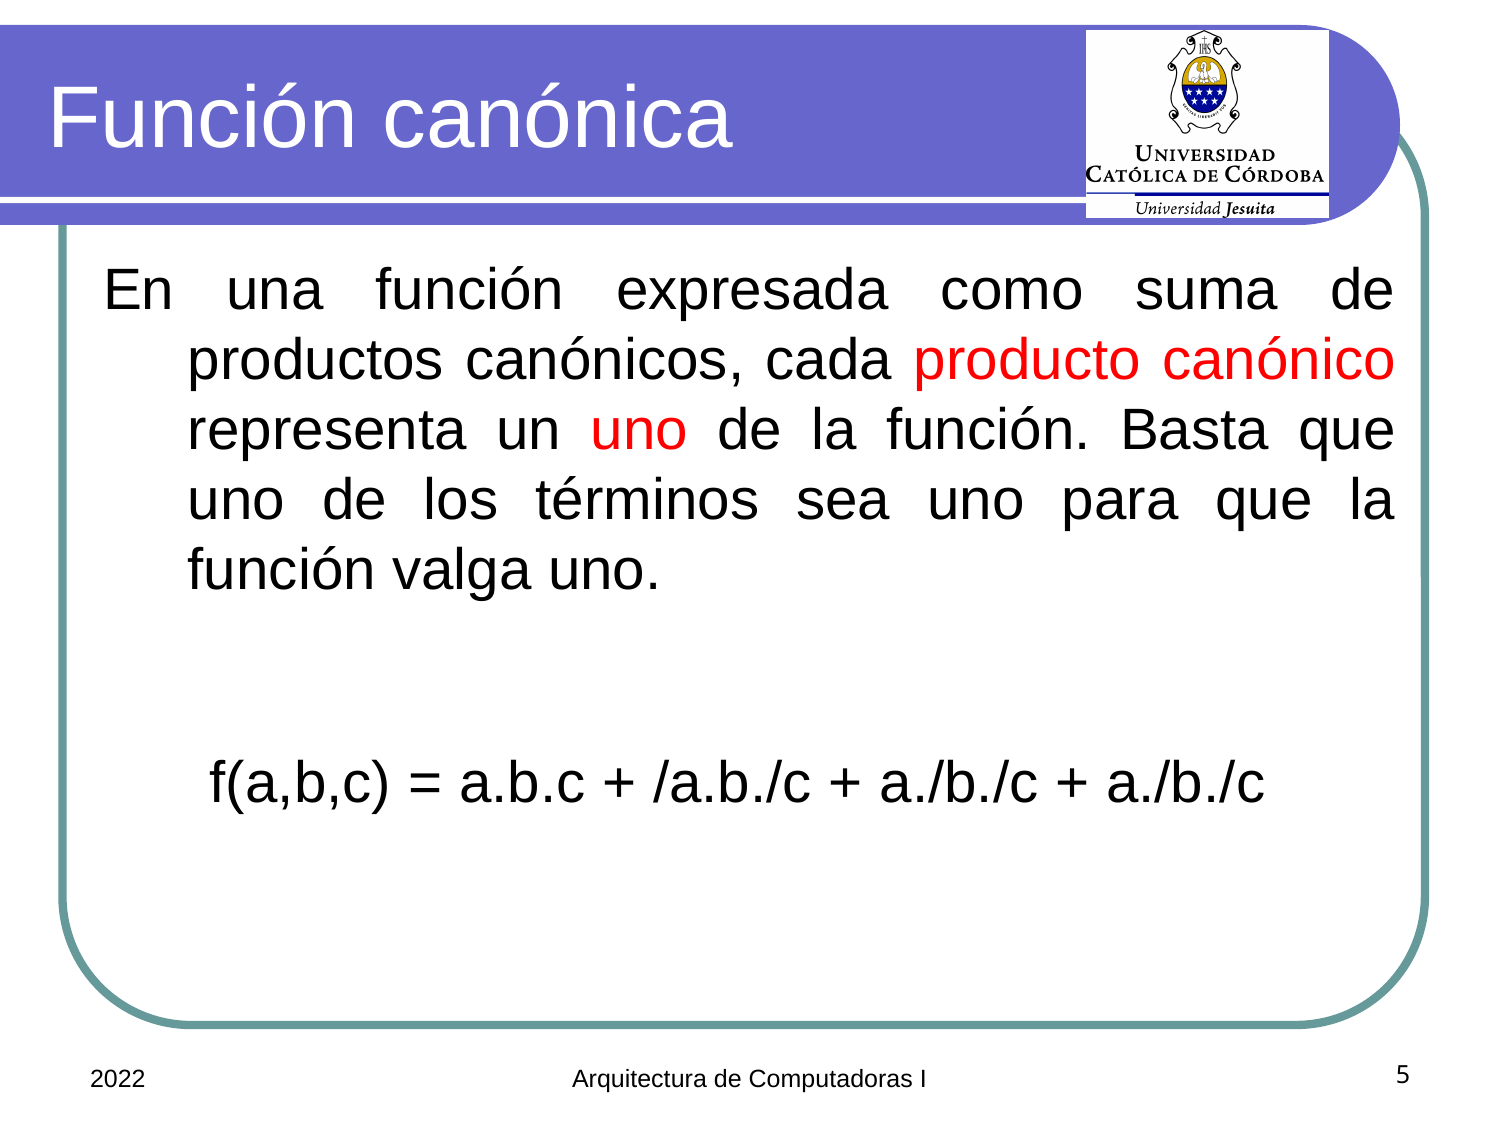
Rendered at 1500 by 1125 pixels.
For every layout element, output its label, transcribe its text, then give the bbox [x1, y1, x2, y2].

footer Arquitectura de Computadoras I [512, 1024, 988, 1101]
slide_number 2022 [74, 1024, 426, 1101]
title Función canónica [31, 37, 1058, 188]
text_box f(a,b,c) = a.b.c + /a.b./c + a./b./c + a./b./c [194, 736, 1282, 892]
text_box En una función expresada como suma de productos canónicos, cada producto canónico representa un uno de la función. Basta que uno de los términos sea uno para que la función valga uno. [88, 243, 1412, 609]
slide_number 5 [1074, 1024, 1426, 1101]
picture [1086, 30, 1330, 219]
